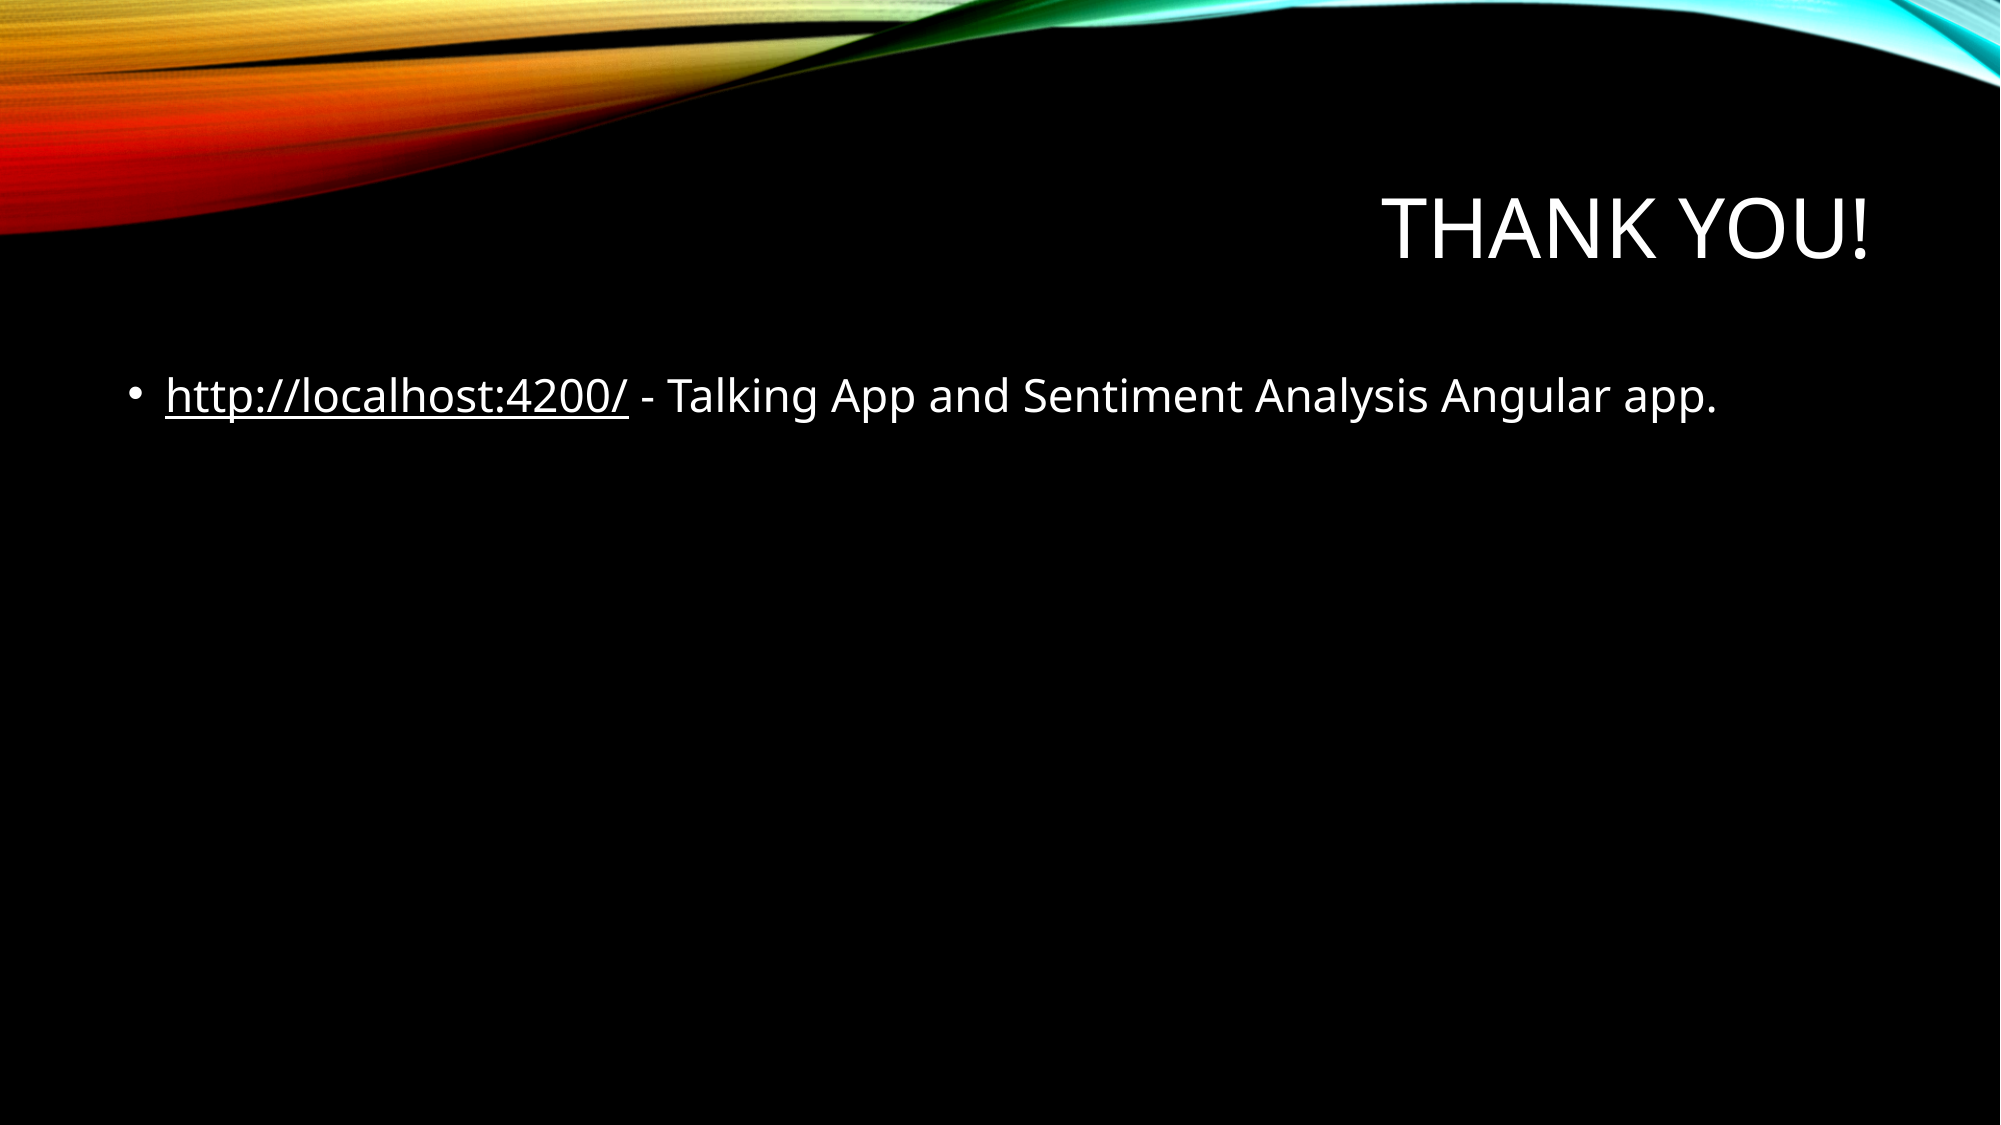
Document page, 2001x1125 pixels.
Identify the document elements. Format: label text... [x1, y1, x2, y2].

list http://localhost:4200/ - Talking App and Sentiment Analysis Angular app. [112, 360, 1888, 455]
title THANK YOU! [474, 125, 1888, 338]
picture [0, 0, 2000, 237]
